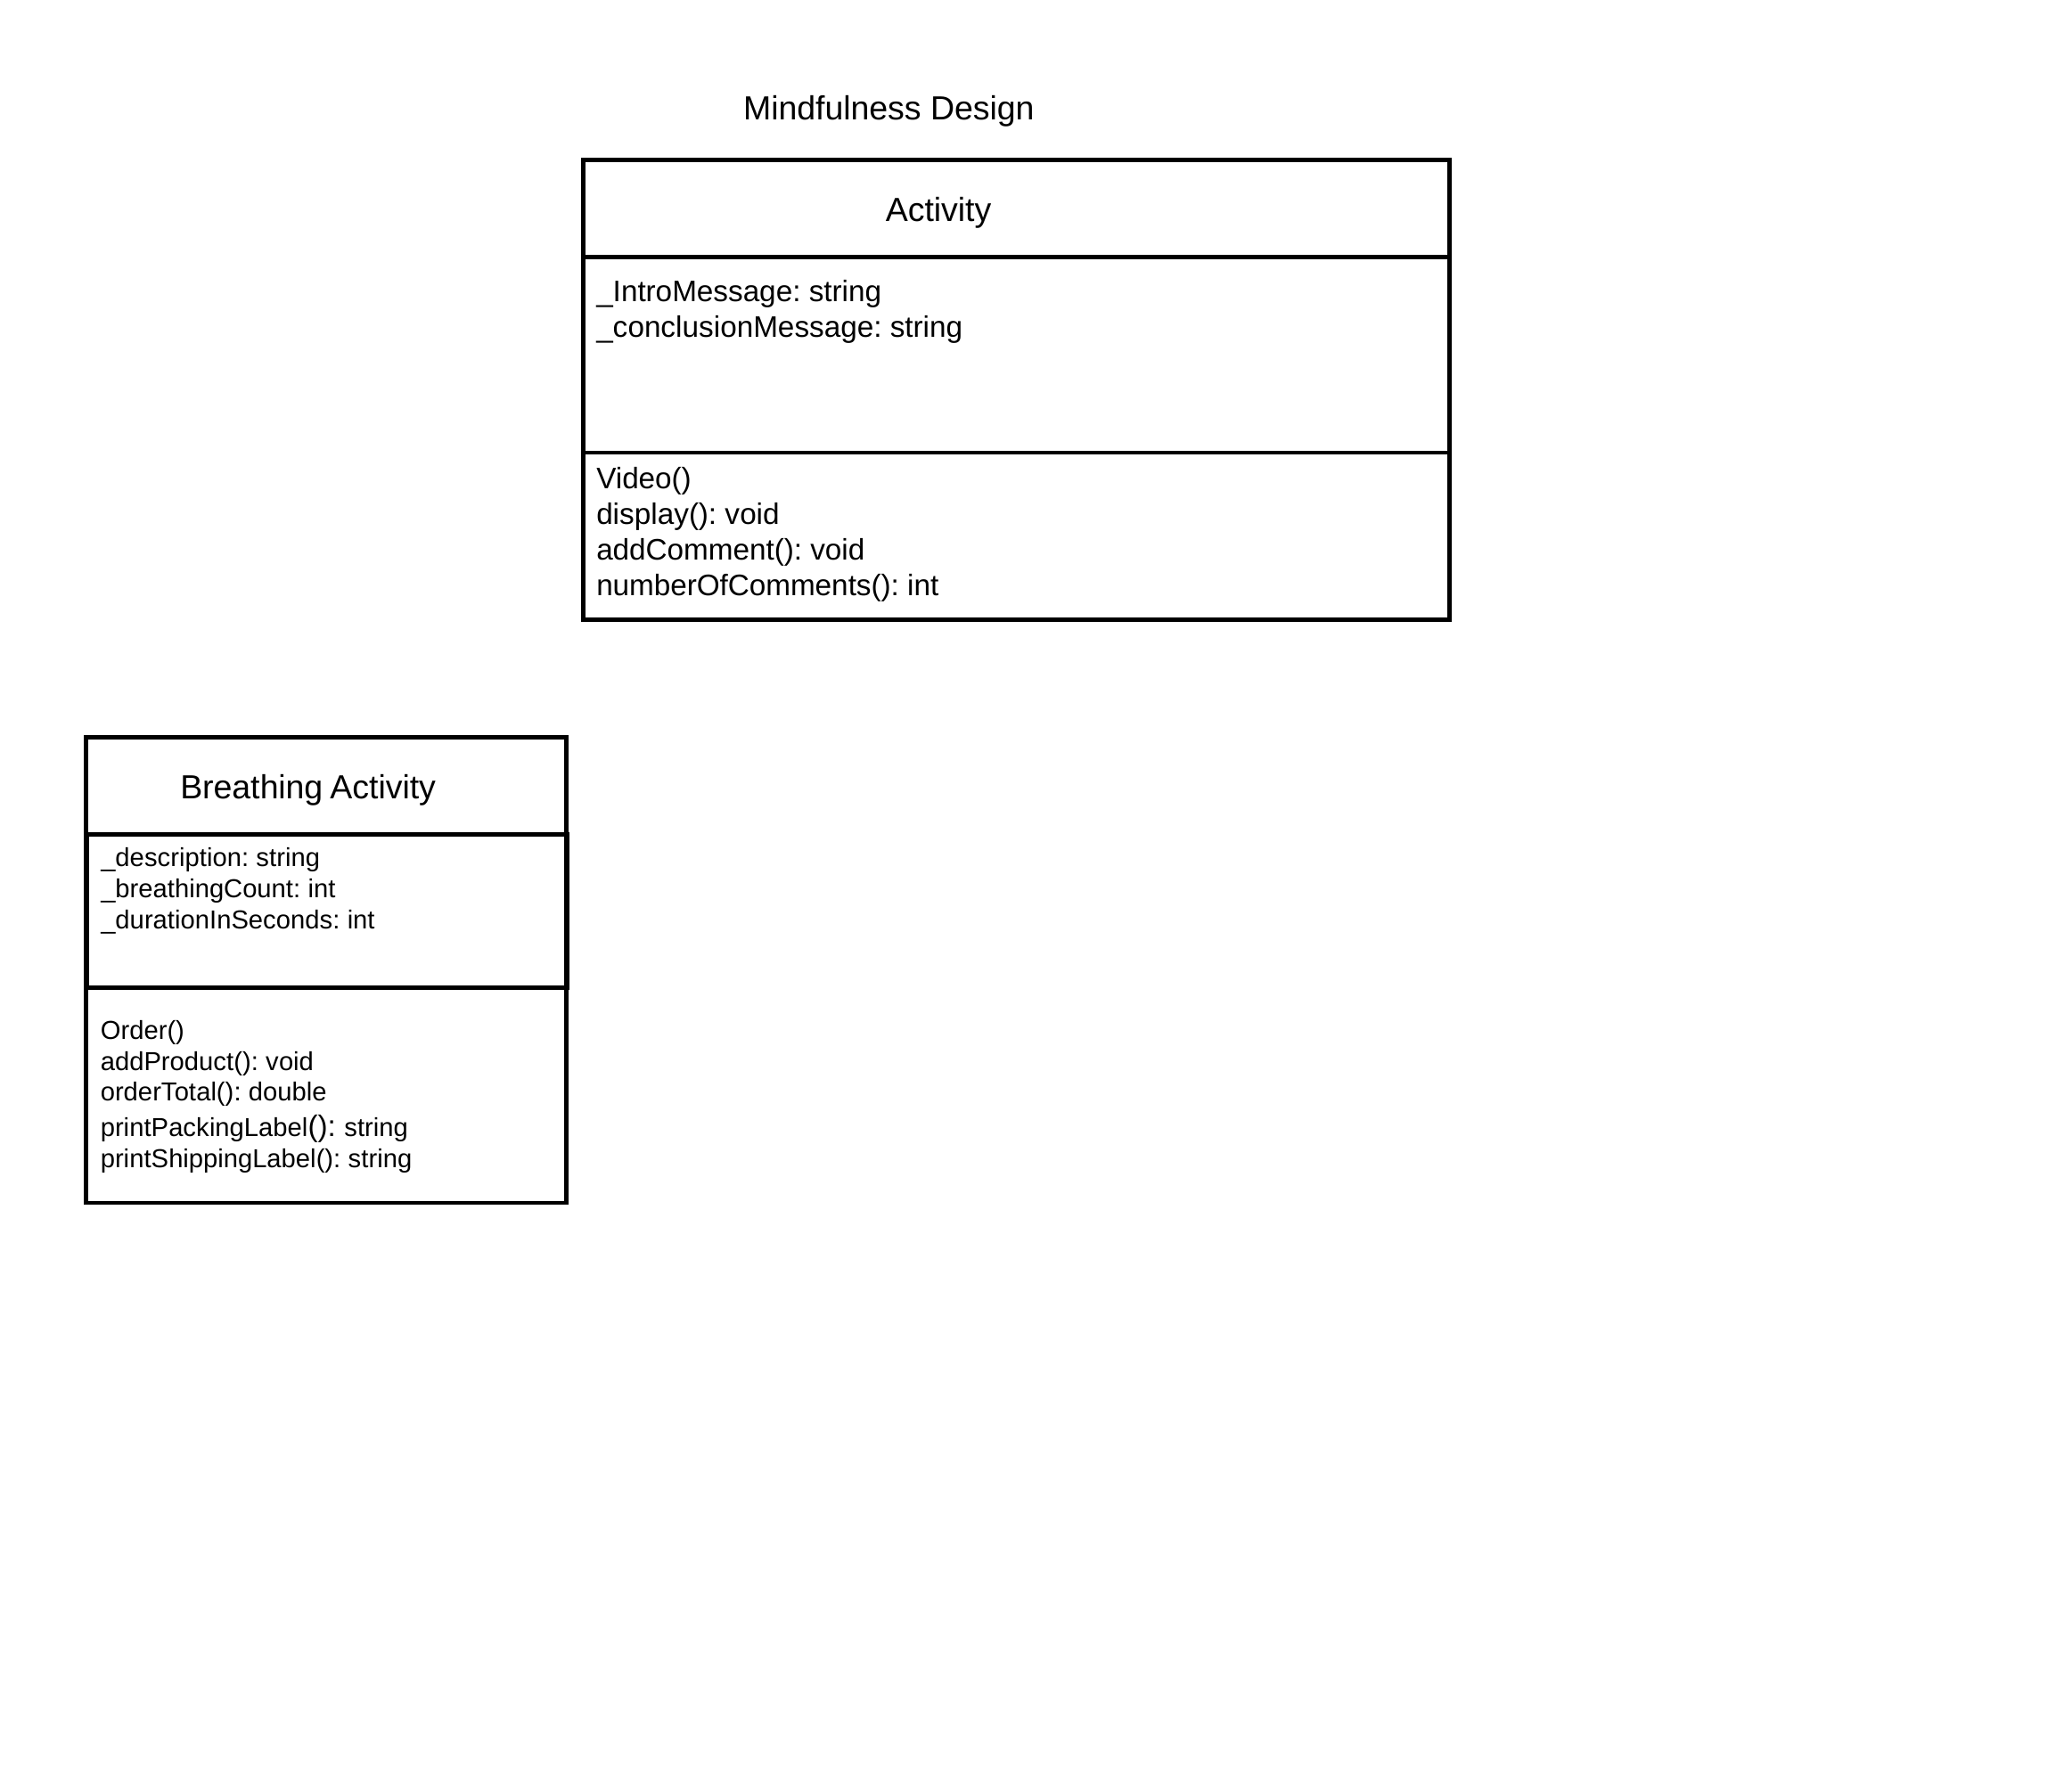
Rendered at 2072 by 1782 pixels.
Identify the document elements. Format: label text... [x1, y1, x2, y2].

text_box [86, 833, 568, 989]
text_box [85, 835, 568, 1204]
text_box [582, 159, 1451, 258]
text_box Breathing Activity [167, 758, 502, 813]
text_box Video() display(): void addComment(): void numberOfComments(): int [583, 454, 1450, 609]
text_box [582, 258, 1451, 621]
text_box Activity [872, 182, 1154, 235]
text_box Order() addProduct(): void orderTotal(): double printPackingLabel(): string printShippingLabel(): string [87, 1006, 569, 1180]
text_box [583, 257, 1451, 454]
text_box Mindfulness Design [730, 79, 1429, 134]
text_box [85, 736, 568, 835]
